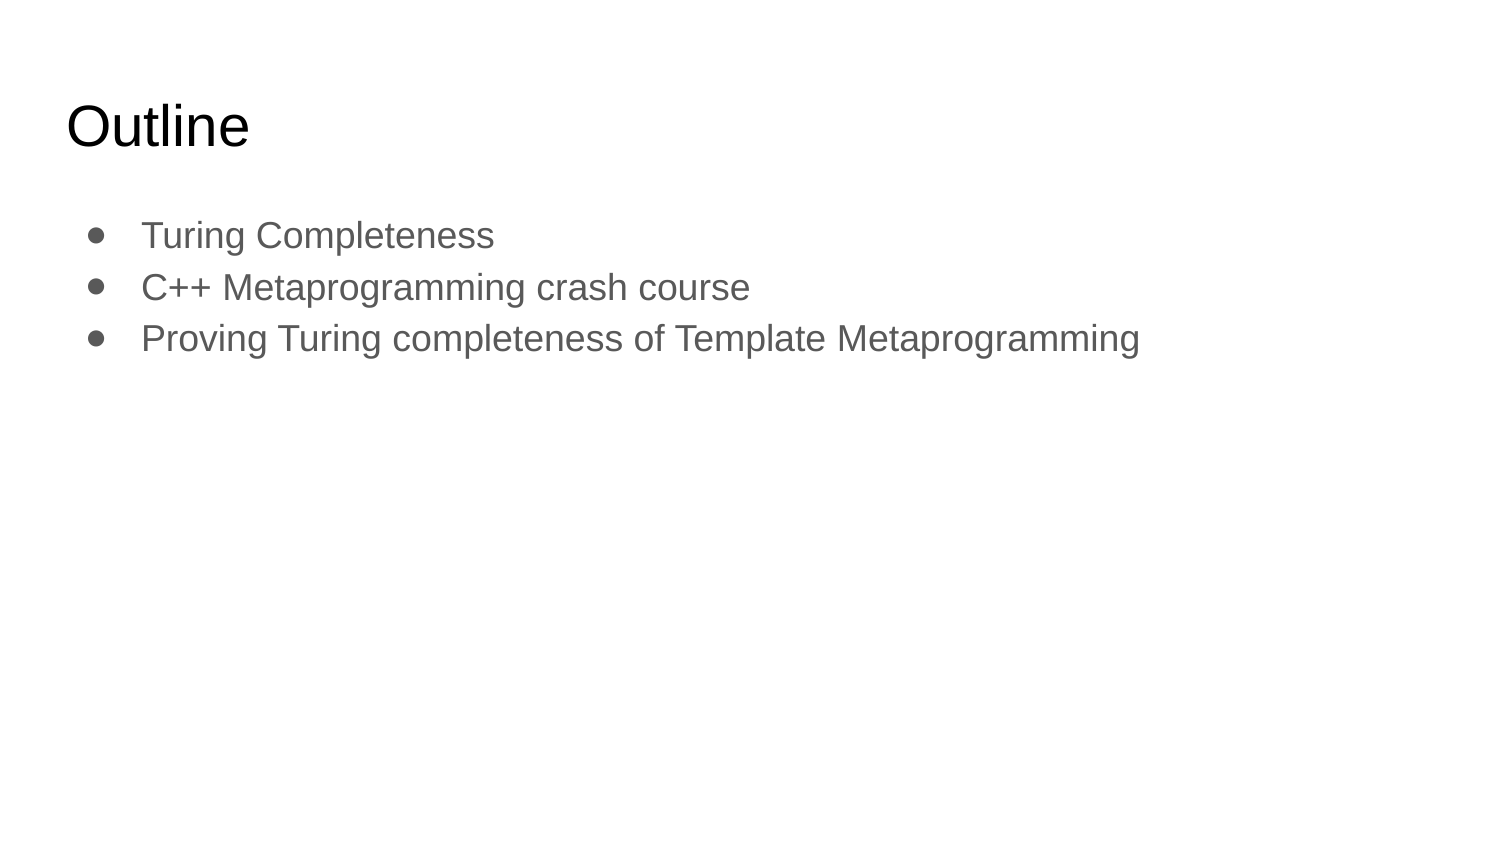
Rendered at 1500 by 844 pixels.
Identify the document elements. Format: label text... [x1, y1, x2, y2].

list Turing Completeness C++ Metaprogramming crash course Proving Turing completeness of Template Metaprogramming [51, 189, 1449, 750]
title Outline [51, 72, 1449, 167]
